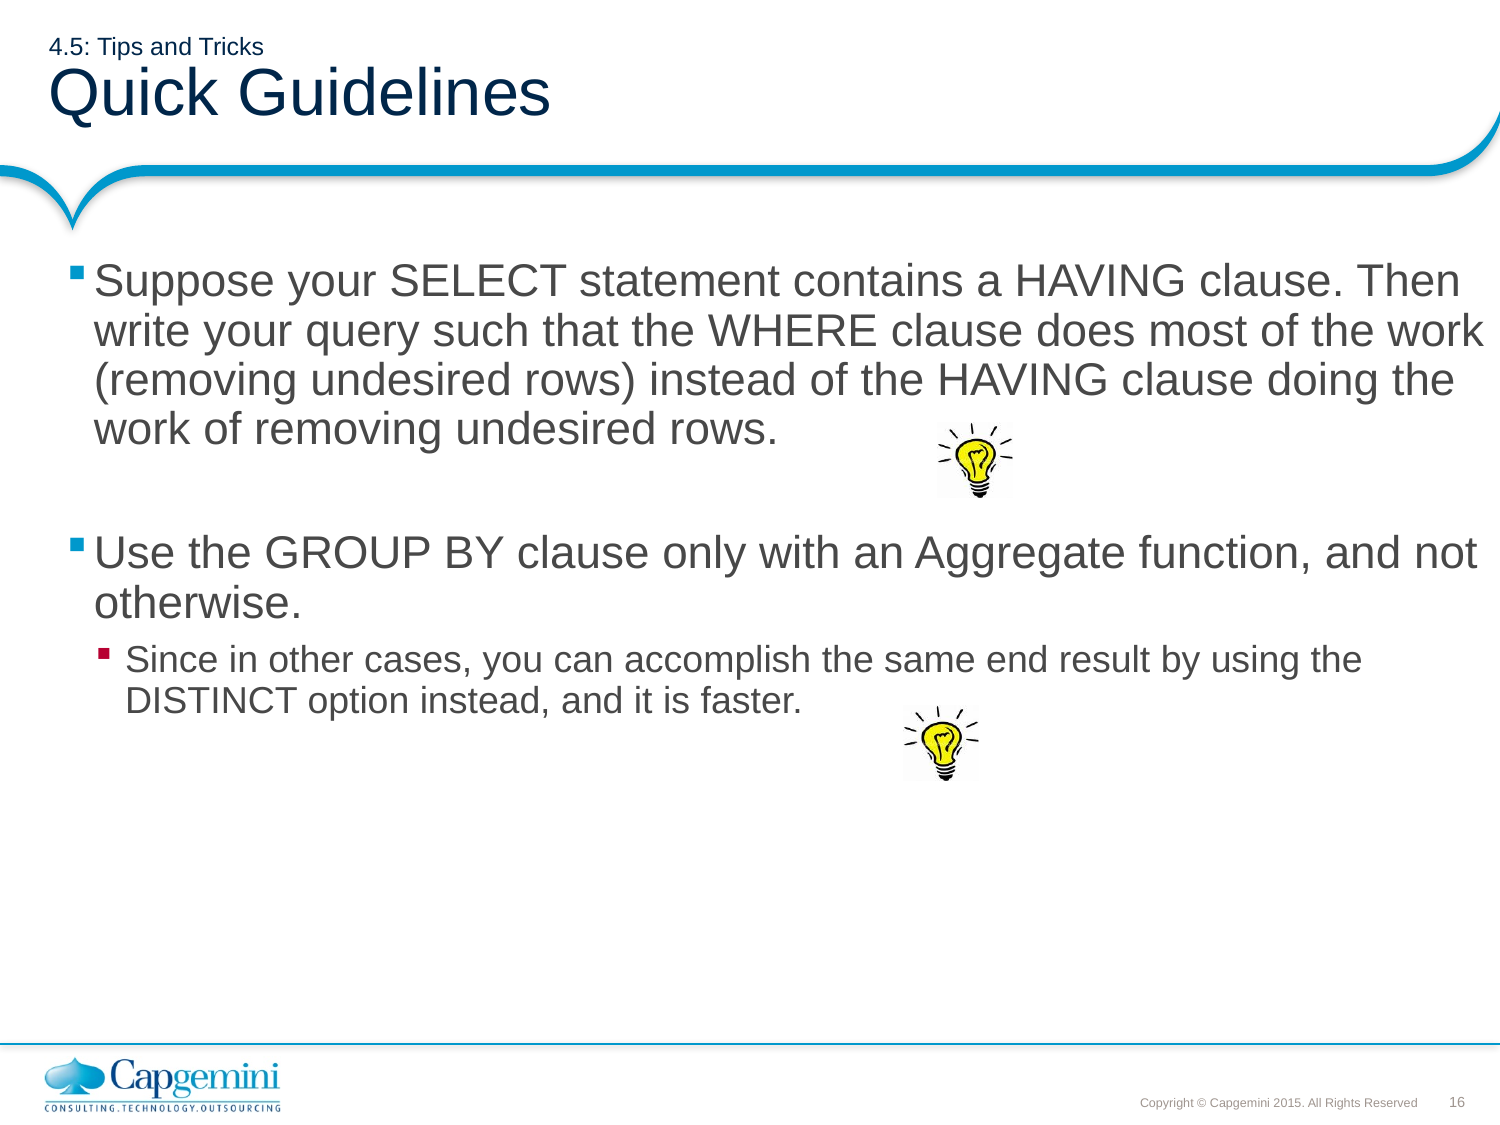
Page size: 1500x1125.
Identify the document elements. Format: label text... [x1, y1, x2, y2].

picture [903, 705, 979, 781]
title 4.5: Tips and Tricks Quick Guidelines [0, 0, 1500, 165]
picture [44, 1056, 281, 1113]
list Suppose your SELECT statement contains a HAVING clause. Then write your query such that the WHERE clause does most of the work (removing undesired rows) instead of the HAVING clause doing the work of removing undesired rows. Use the GROUP BY clause only with an Aggregate function, and not otherwise. Since in other cases, you can accomplish the same end result by using the DISTINCT option instead, and it is faster. [48, 245, 1500, 1007]
picture [937, 422, 1013, 498]
